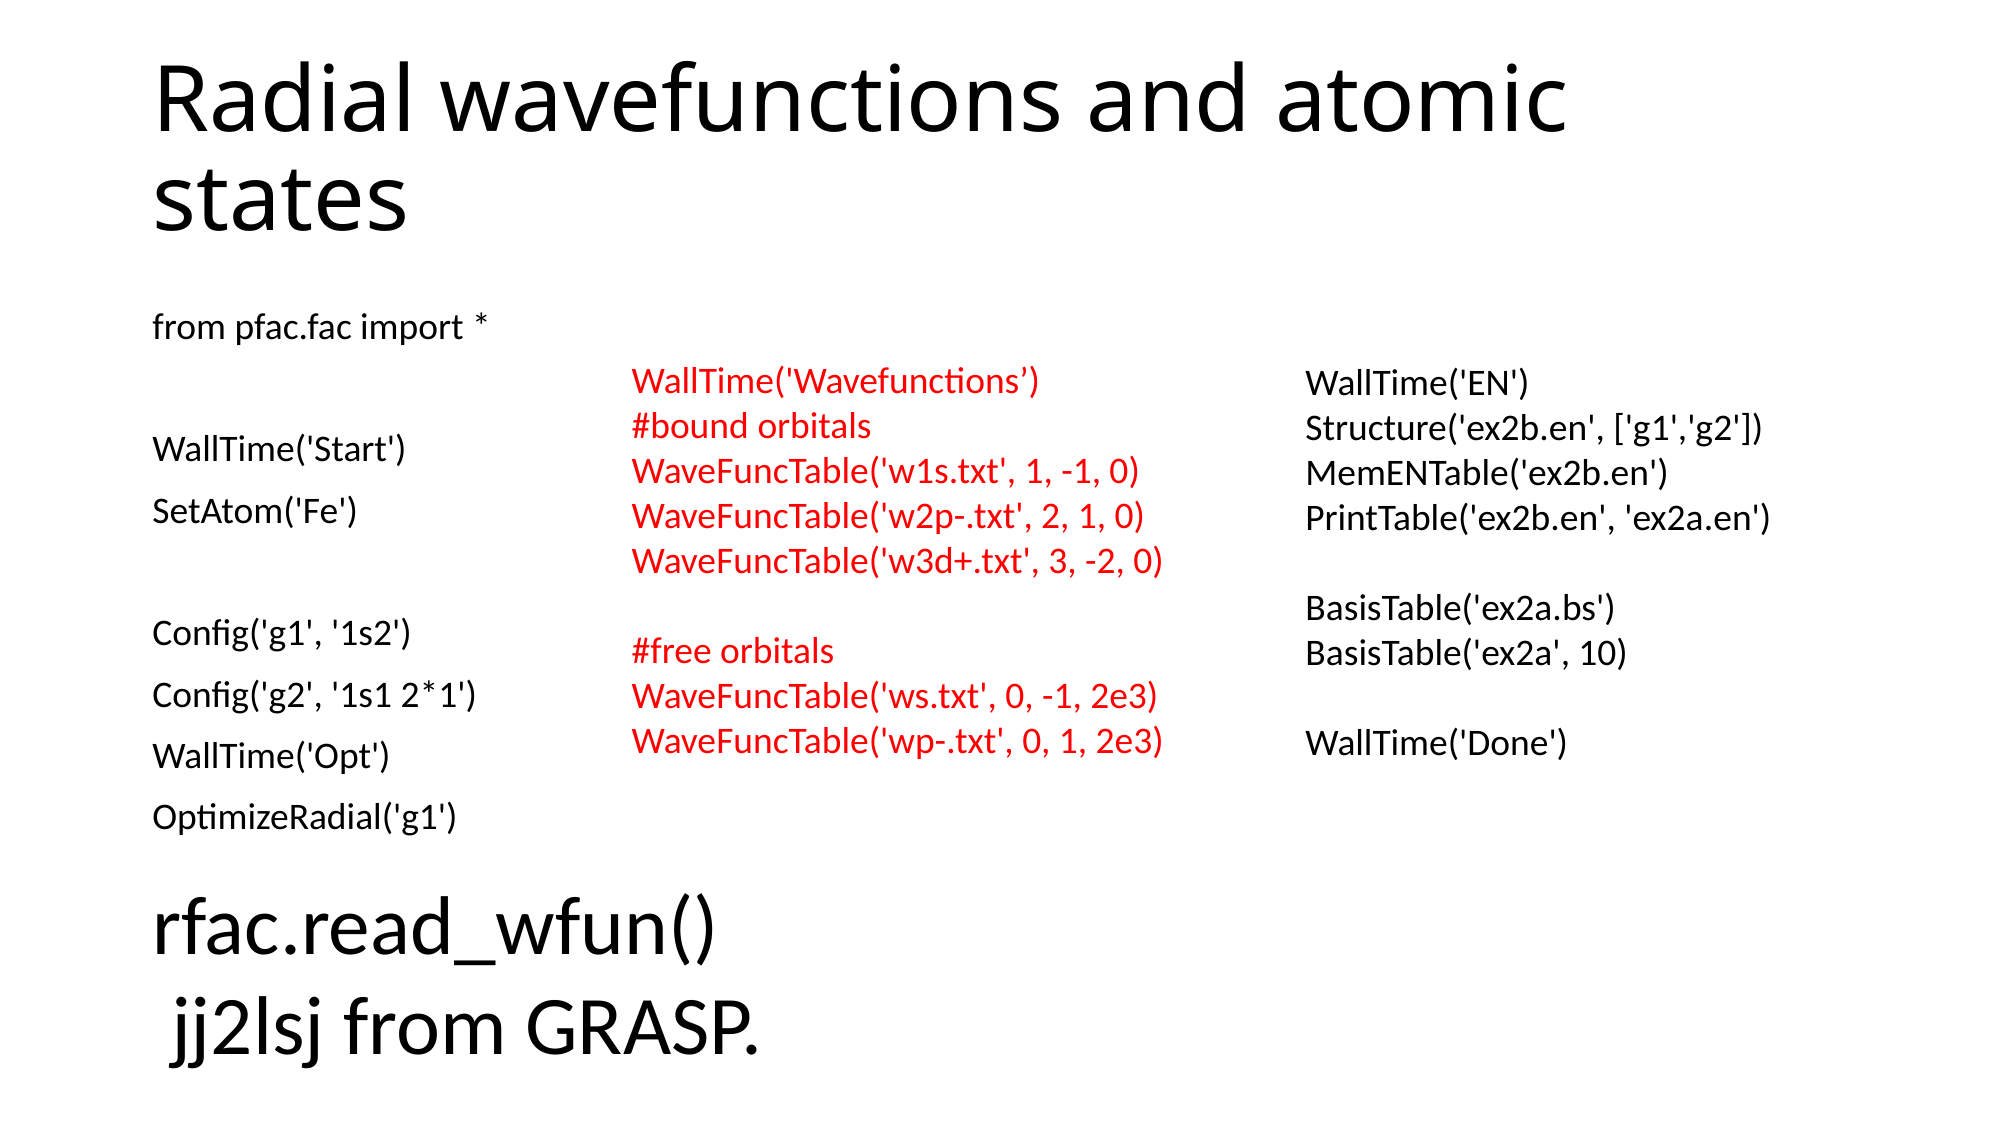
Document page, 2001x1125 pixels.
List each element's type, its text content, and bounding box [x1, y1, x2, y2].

text_box WallTime('Wavefunctions’) #bound orbitals WaveFuncTable('w1s.txt', 1, -1, 0) WaveFuncTable('w2p-.txt', 2, 1, 0) WaveFuncTable('w3d+.txt', 3, -2, 0) #free orbitals WaveFuncTable('ws.txt', 0, -1, 2e3) WaveFuncTable('wp-.txt', 0, 1, 2e3) [616, 348, 1189, 859]
title Radial wavefunctions and atomic states [137, 59, 1832, 243]
text_box WallTime('EN') Structure('ex2b.en', ['g1','g2']) MemENTable('ex2b.en') PrintTable('ex2b.en', 'ex2a.en') BasisTable('ex2a.bs') BasisTable('ex2a', 10) WallTime('Done') [1290, 350, 1863, 771]
list from pfac.fac import * WallTime('Start') SetAtom('Fe') Config('g1', '1s2') Config('g2', '1s1 2*1') WallTime('Opt') OptimizeRadial('g1') [137, 299, 617, 863]
text_box rfac.read_wfun() jj2lsj from GRASP. [137, 863, 1793, 1079]
